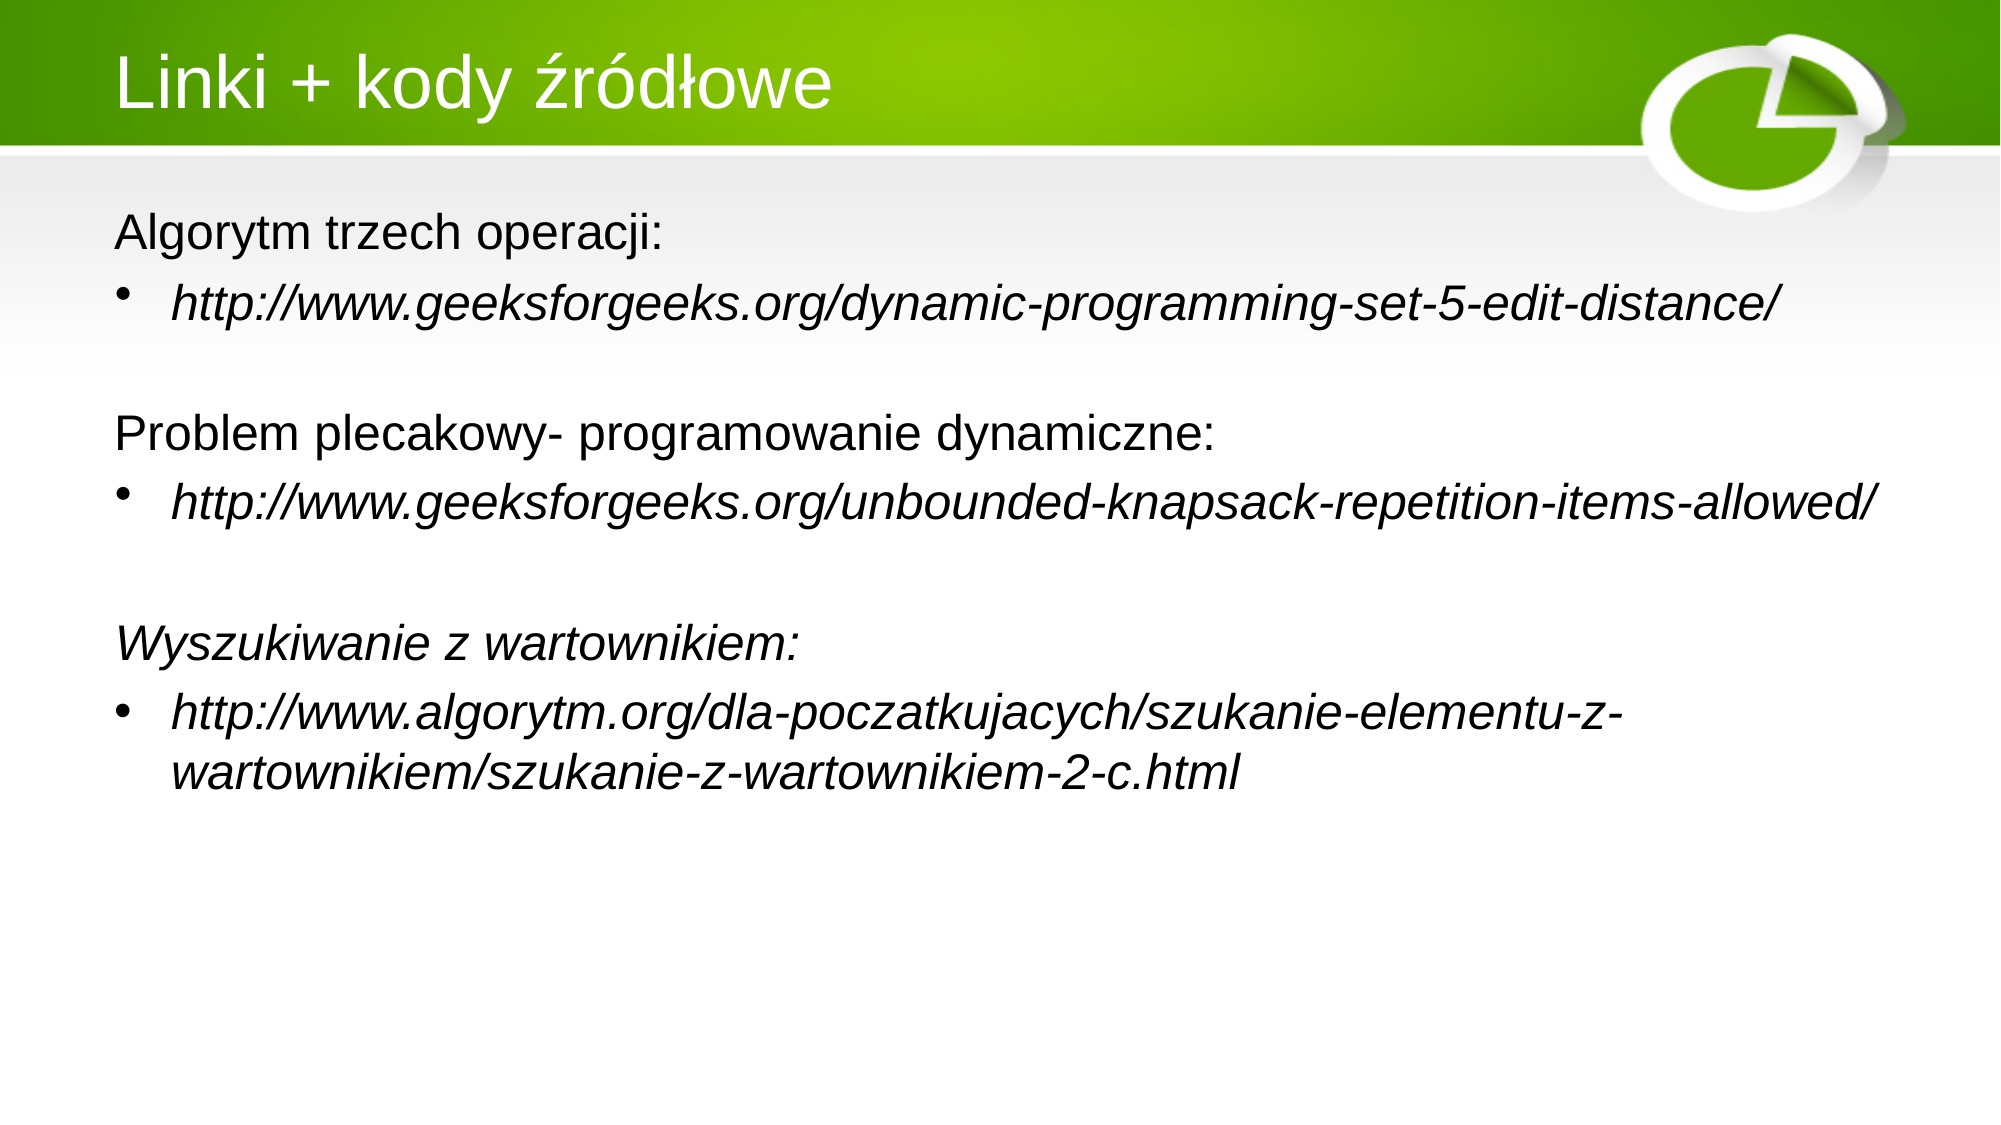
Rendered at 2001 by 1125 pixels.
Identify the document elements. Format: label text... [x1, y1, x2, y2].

title Linki + kody źródłowe [99, 30, 1901, 127]
picture [0, 0, 2001, 1125]
list Algorytm trzech operacji: http://www.geeksforgeeks.org/dynamic-programming-set-5-edit-distance/ Problem plecakowy- programowanie dynamiczne: http://www.geeksforgeeks.org/unbounded-knapsack-repetition-items-allowed/ Wyszukiwanie z wartownikiem: http://www.algorytm.org/dla-poczatkujacych/szukanie-elementu-z-wartownikiem/szukanie-z-wartownikiem-2-c.html [99, 192, 1901, 1006]
